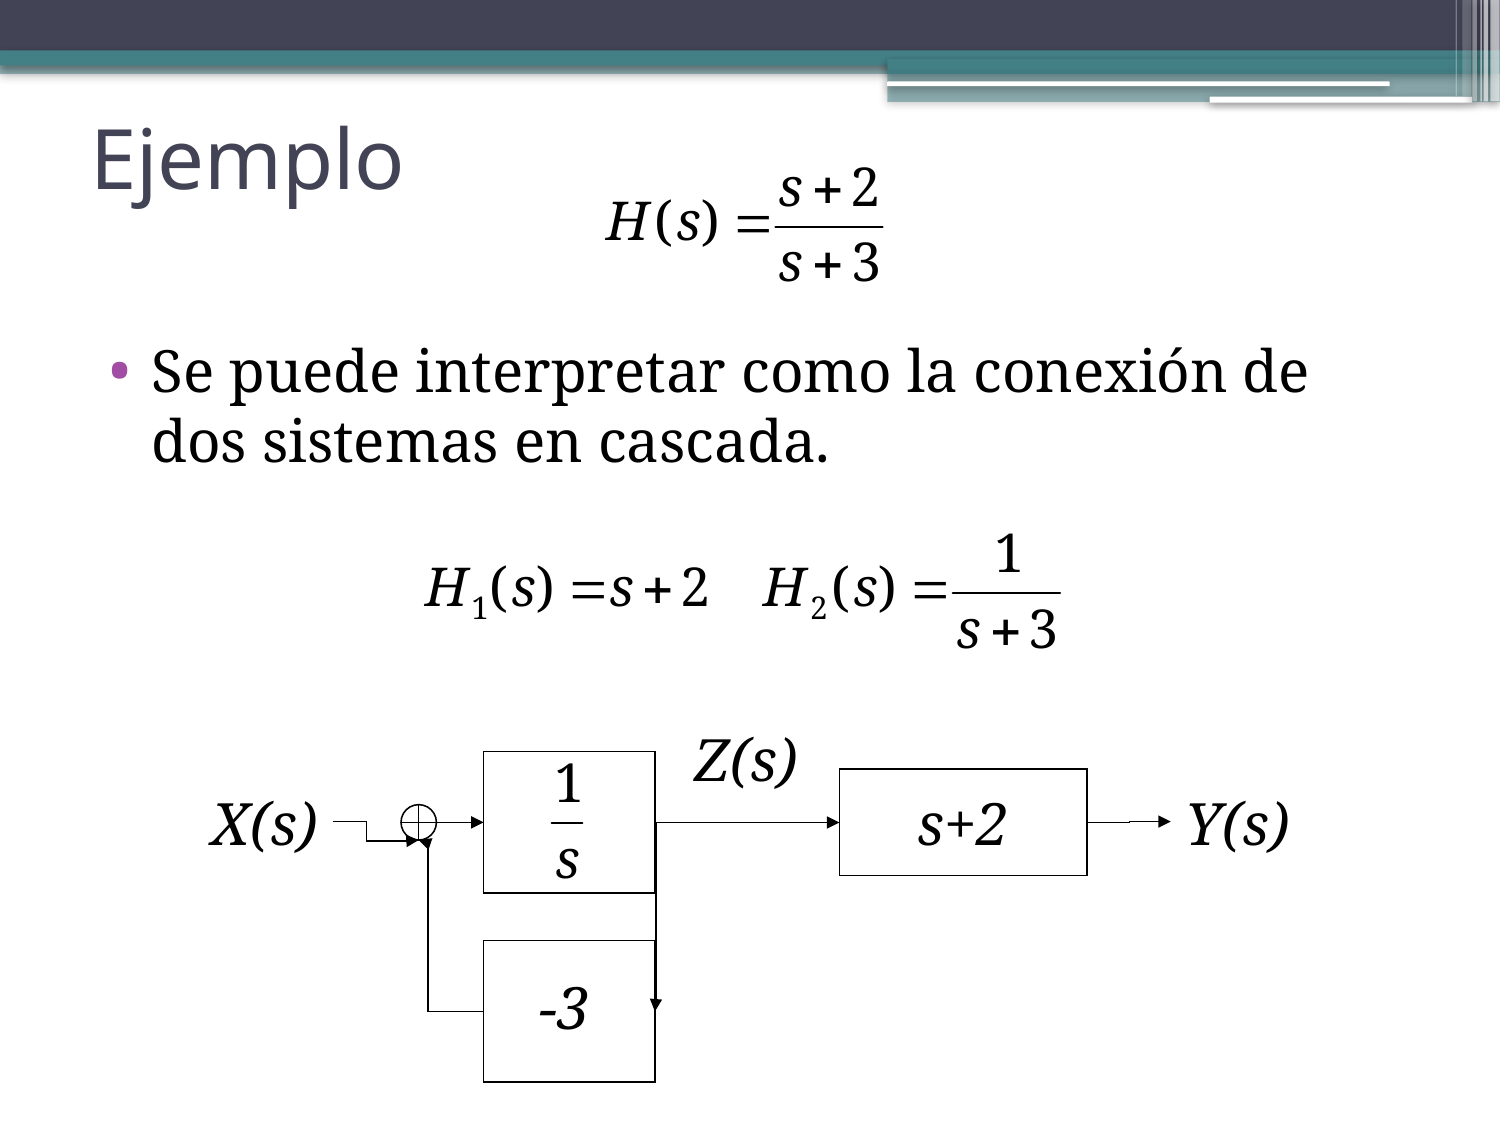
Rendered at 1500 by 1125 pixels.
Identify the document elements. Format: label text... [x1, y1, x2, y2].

title Ejemplo [74, 68, 1426, 244]
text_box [414, 521, 1070, 669]
text_box Se puede interpretar como la conexión de dos sistemas en cascada. [76, 326, 1436, 492]
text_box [194, 715, 1306, 1083]
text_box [596, 155, 893, 303]
